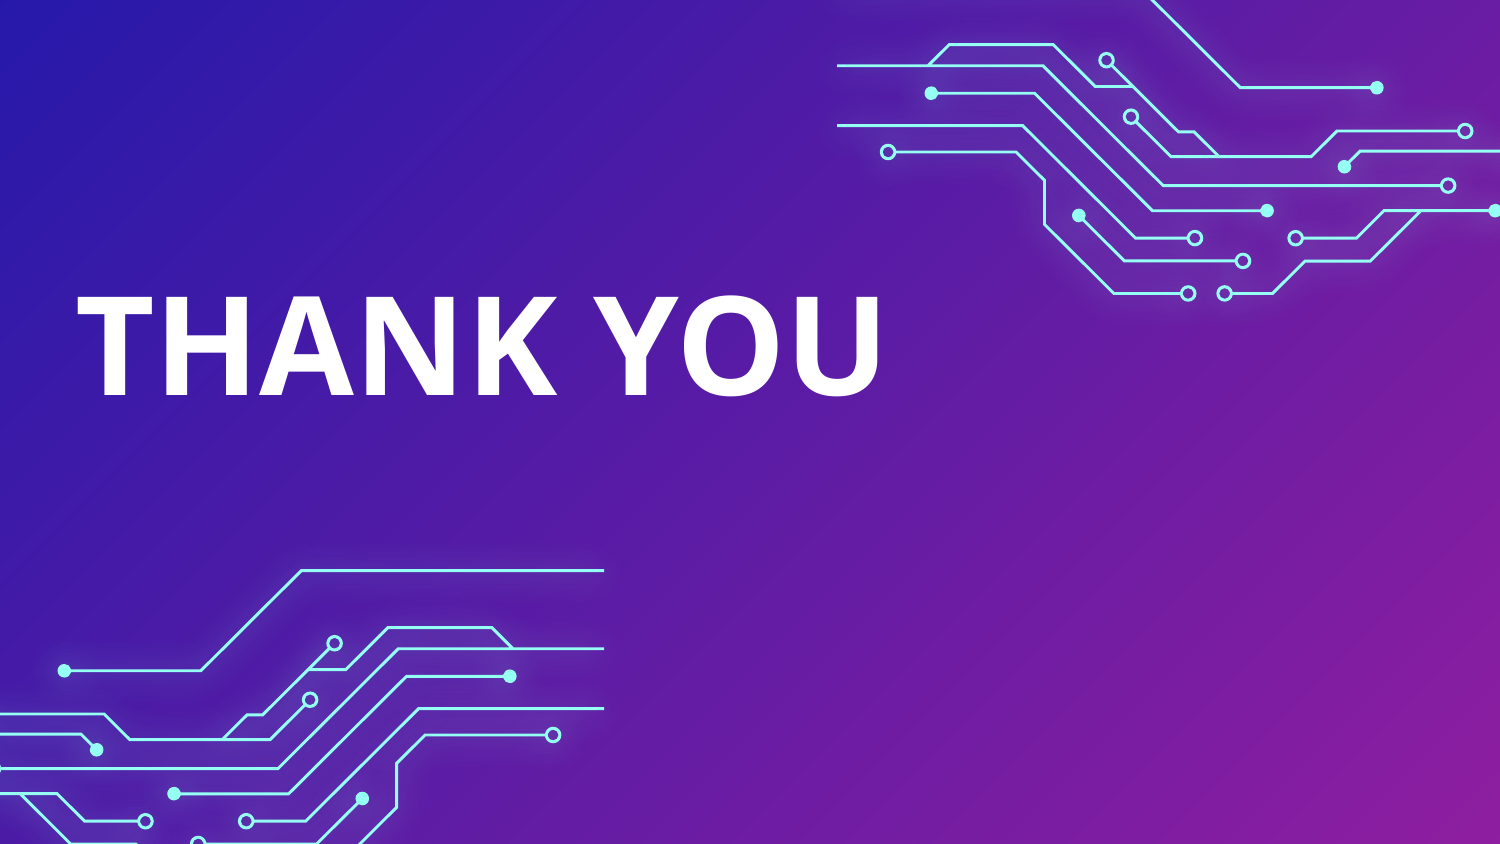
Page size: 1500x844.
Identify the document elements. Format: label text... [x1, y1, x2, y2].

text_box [105, 385, 422, 844]
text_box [1019, 0, 1336, 485]
subtitle THANK YOU [22, 222, 908, 459]
